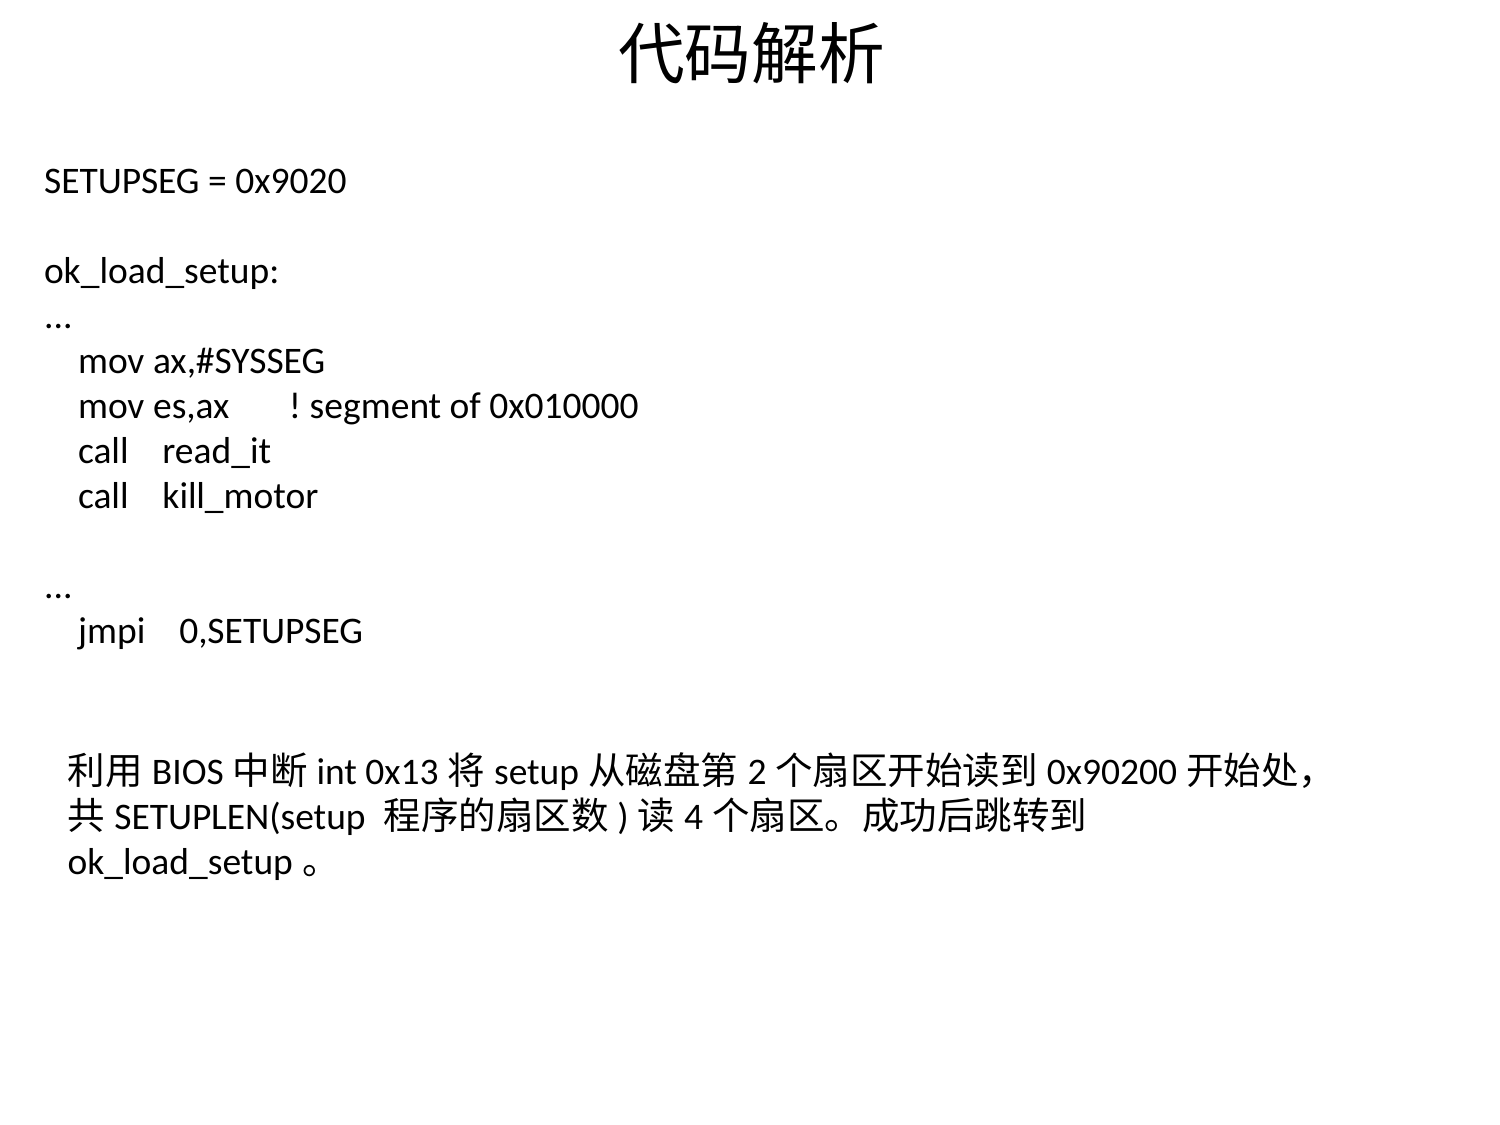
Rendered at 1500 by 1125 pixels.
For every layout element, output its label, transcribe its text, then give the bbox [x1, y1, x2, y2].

text_box 利用BIOS中断int 0x13将setup从磁盘第2个扇区开始读到0x90200开始处，共SETUPLEN(setup 程序的扇区数)读4个扇区。成功后跳转到ok_load_setup。 [53, 739, 1376, 890]
title 代码解析 [76, 0, 1427, 104]
text_box SETUPSEG = 0x9020 ok_load_setup: ... mov ax,#SYSSEG mov es,ax ! segment of 0x010000 call read_it call kill_motor ... jmpi 0,SETUPSEG [29, 148, 676, 704]
